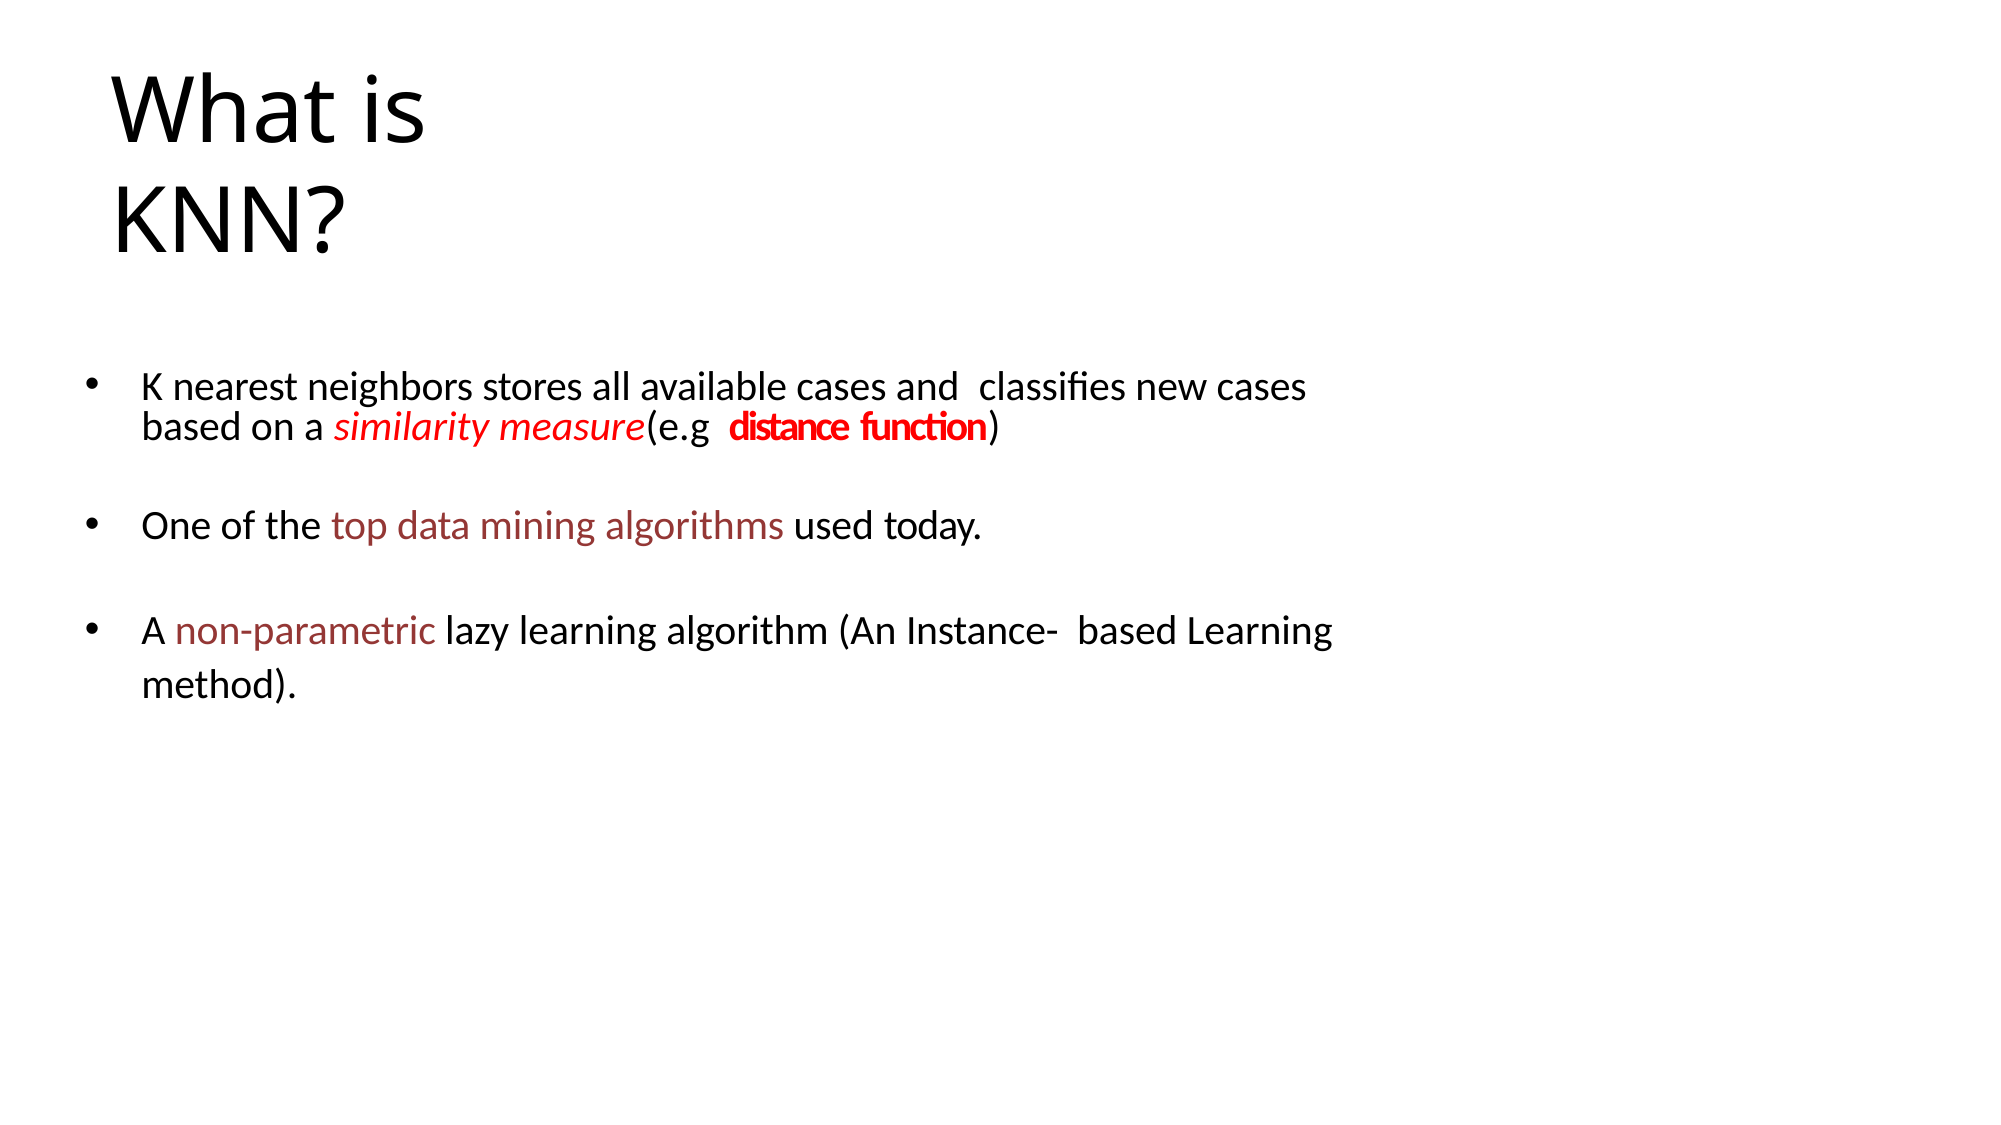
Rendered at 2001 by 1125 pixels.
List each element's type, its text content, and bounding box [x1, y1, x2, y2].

title What is KNN? [108, 48, 624, 271]
text_box K nearest neighbors stores all available cases and classifies new cases based on a similarity measure(e.g distance function) One of the top data mining algorithms used today. A non-parametric lazy learning algorithm (An Instance- based Learning method). [82, 303, 1389, 707]
